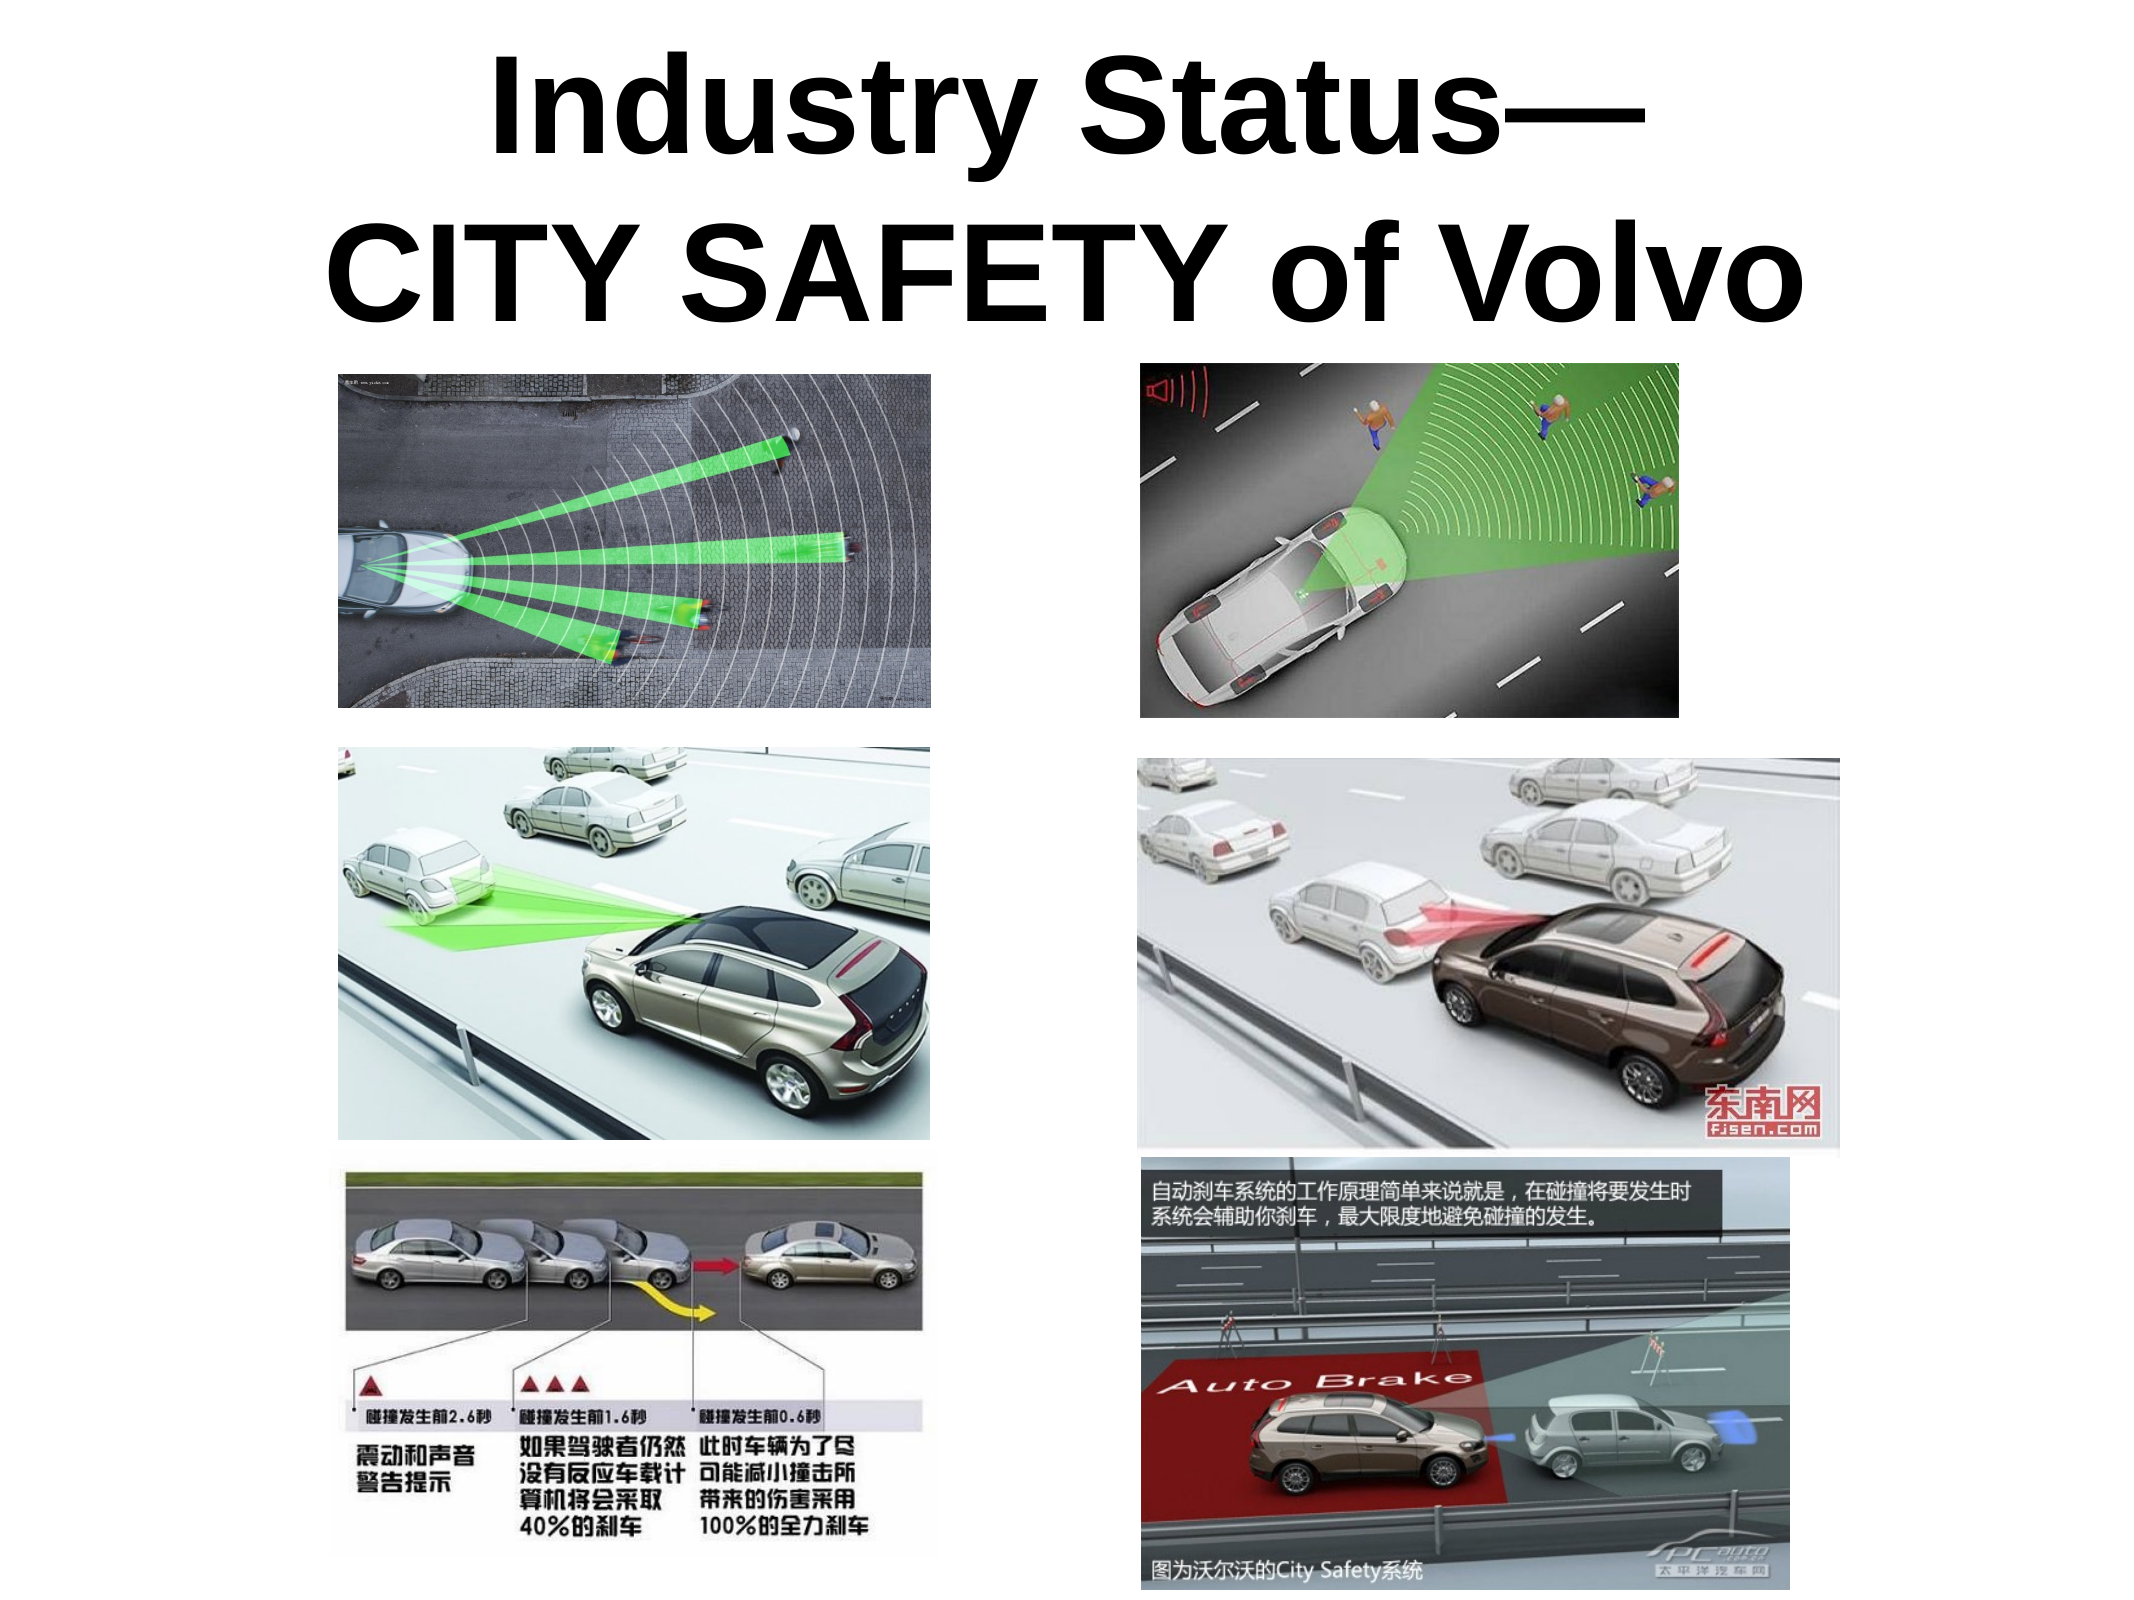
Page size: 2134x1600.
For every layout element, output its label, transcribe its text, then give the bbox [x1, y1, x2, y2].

picture [338, 747, 931, 1140]
picture [1140, 363, 1680, 719]
picture [329, 1150, 940, 1556]
title Industry Status— CITY SAFETY of Volvo [155, 3, 1978, 359]
picture [338, 374, 931, 708]
picture [1137, 757, 1840, 1590]
